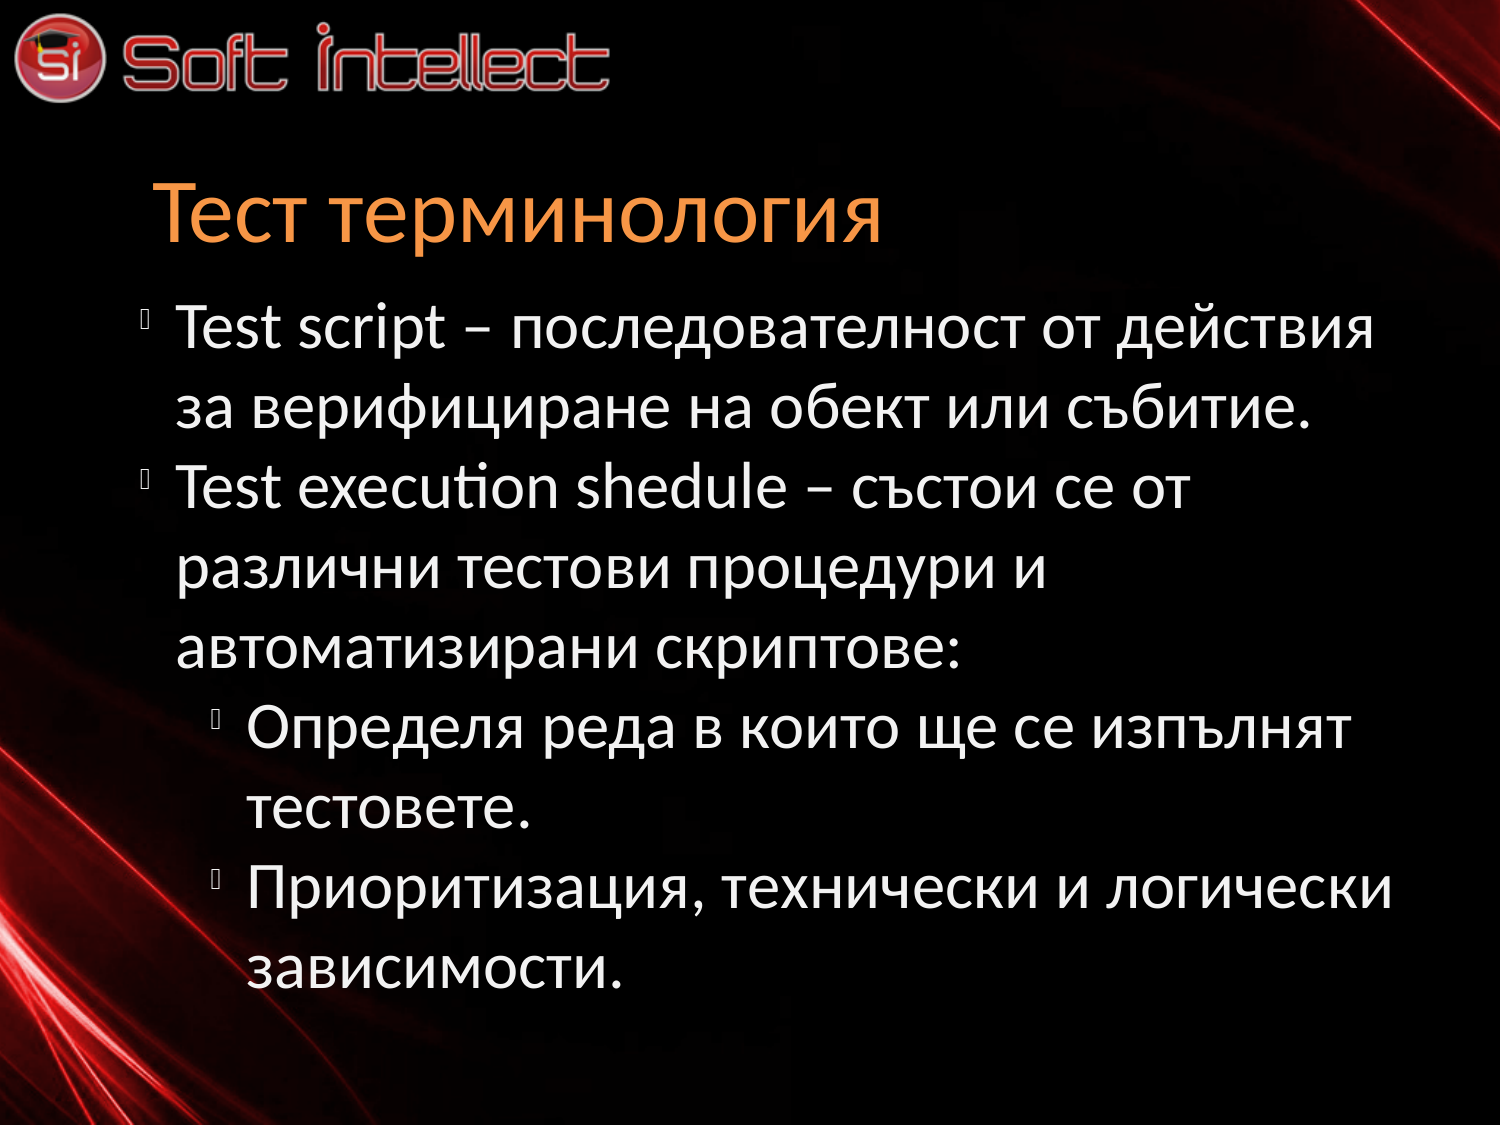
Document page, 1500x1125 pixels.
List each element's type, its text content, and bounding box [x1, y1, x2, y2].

picture [0, 0, 1500, 1125]
text_box Тест терминология [137, 112, 1488, 300]
text_box Test script – последователност от действия за верифициране на обект или събитие. Test execution shedule – състои се от различни тестови процедури и автоматизирани скриптове: Определя реда в които ще се изпълнят тестовете. Приоритизация, технически и логически зависимости. [124, 274, 1413, 1017]
